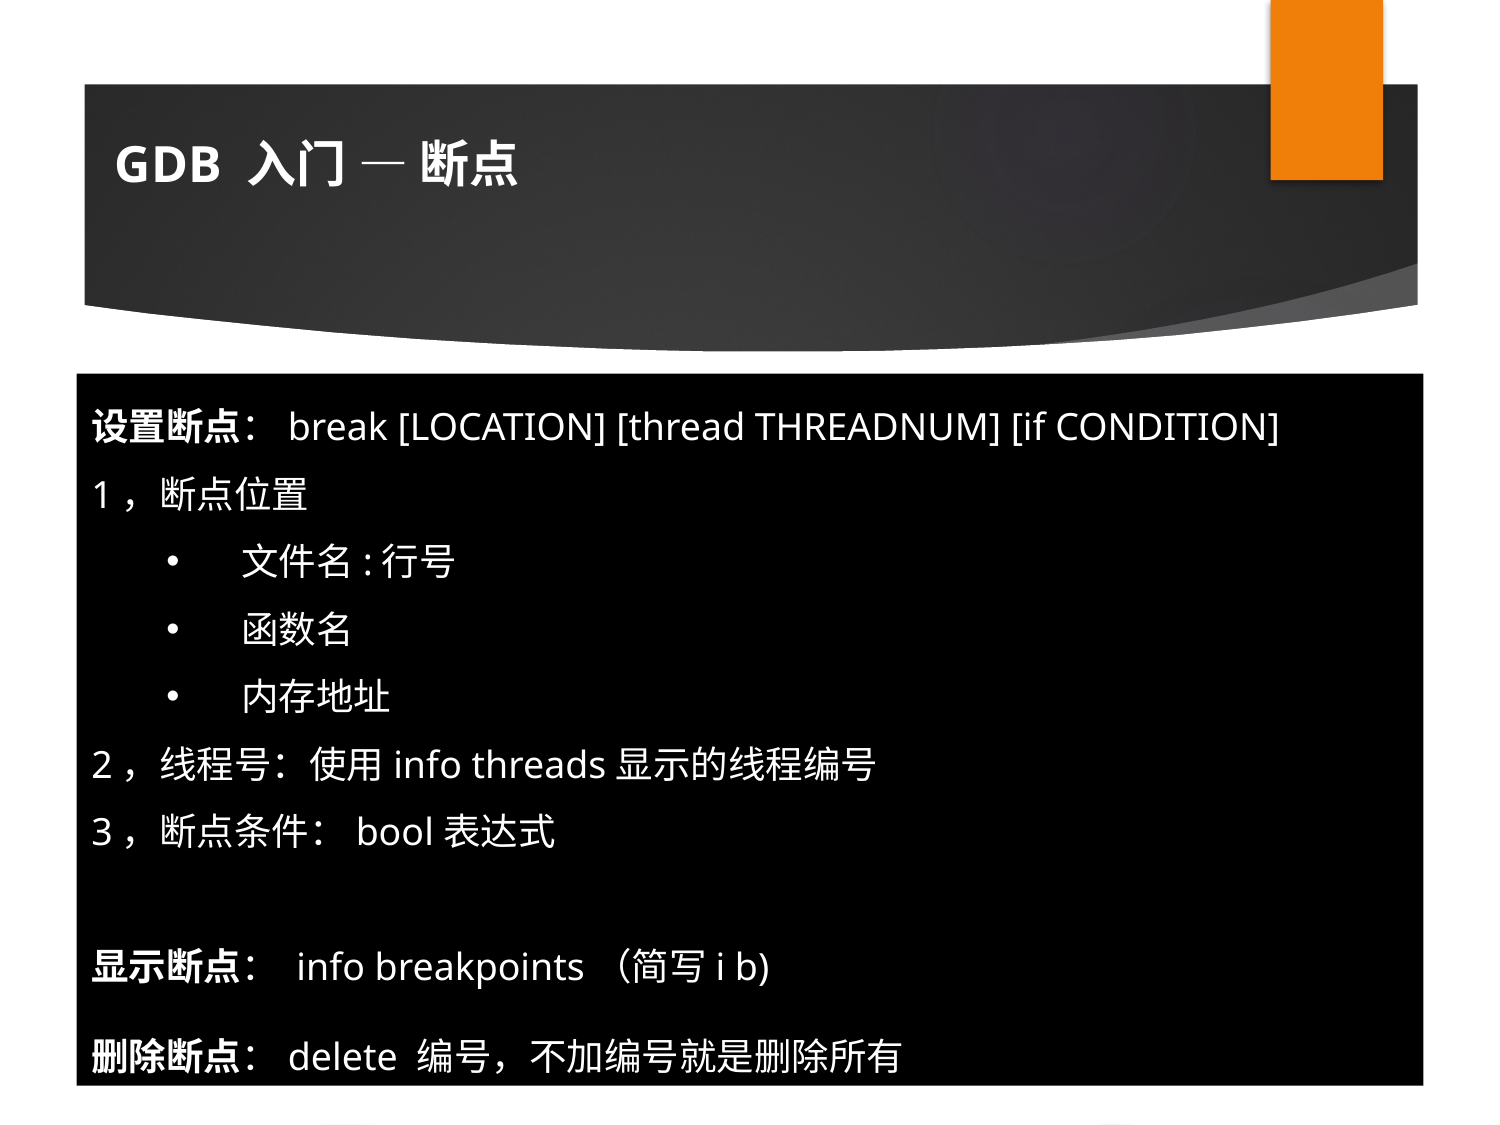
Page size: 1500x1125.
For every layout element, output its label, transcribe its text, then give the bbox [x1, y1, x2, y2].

text_box GDB 入门 — 断点 [100, 125, 975, 201]
text_box 设置断点：break [LOCATION] [thread THREADNUM] [if CONDITION] 1，断点位置 文件名:行号 函数名 内存地址 2，线程号：使用info threads显示的线程编号 3，断点条件：bool表达式 显示断点： info breakpoints（简写i b) 删除断点：delete 编号，不加编号就是删除所有 [76, 373, 1424, 1086]
